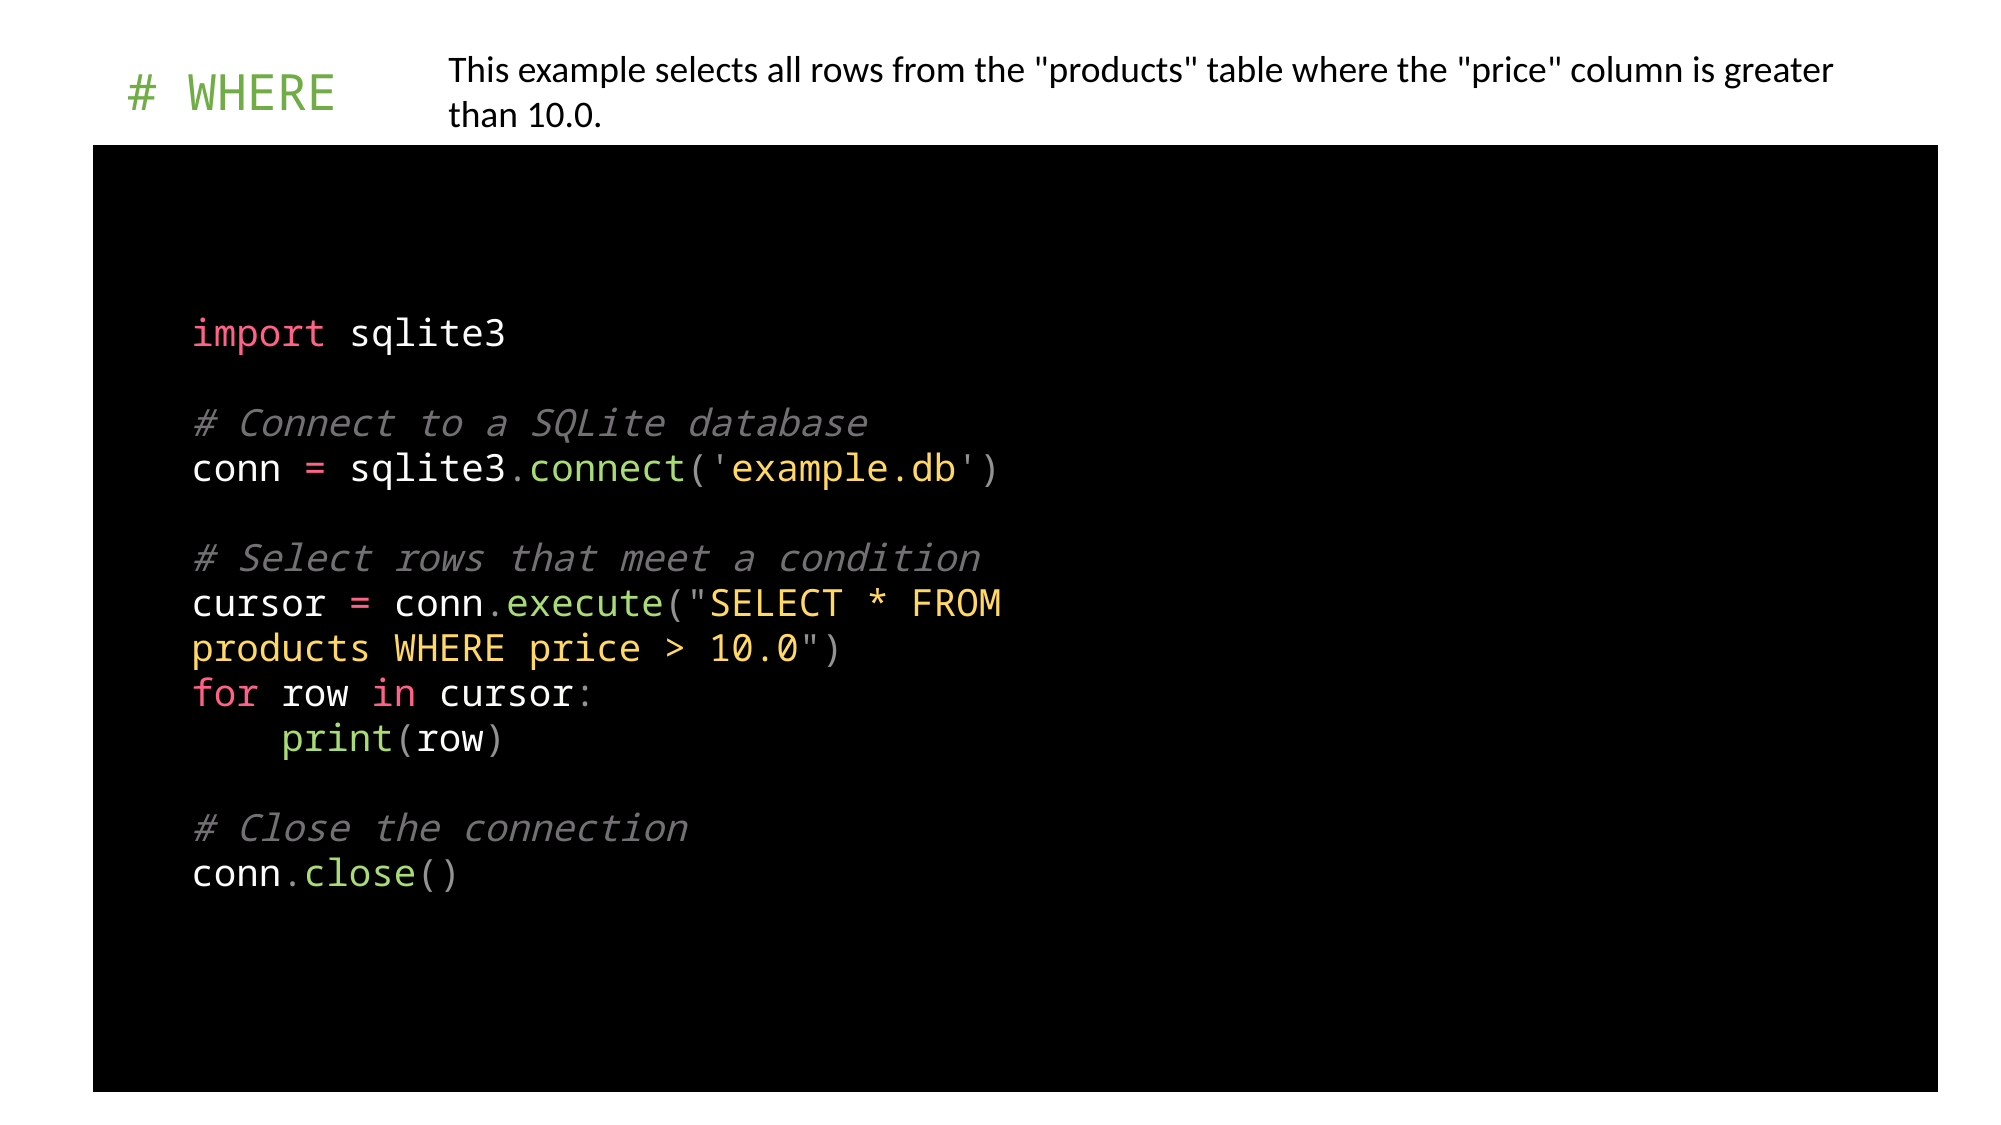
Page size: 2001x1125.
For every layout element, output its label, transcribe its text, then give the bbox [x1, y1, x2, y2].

text_box [93, 145, 1938, 1092]
text_box # WHERE [113, 53, 353, 128]
text_box import sqlite3 # Connect to a SQLite database conn = sqlite3.connect('example.db') # Select rows that meet a condition cursor = conn.execute("SELECT * FROM products WHERE price > 10.0") for row in cursor: print(row) # Close the connection conn.close() [176, 301, 1177, 992]
text_box This example selects all rows from the "products" table where the "price" column is greater than 10.0. [433, 37, 1888, 143]
